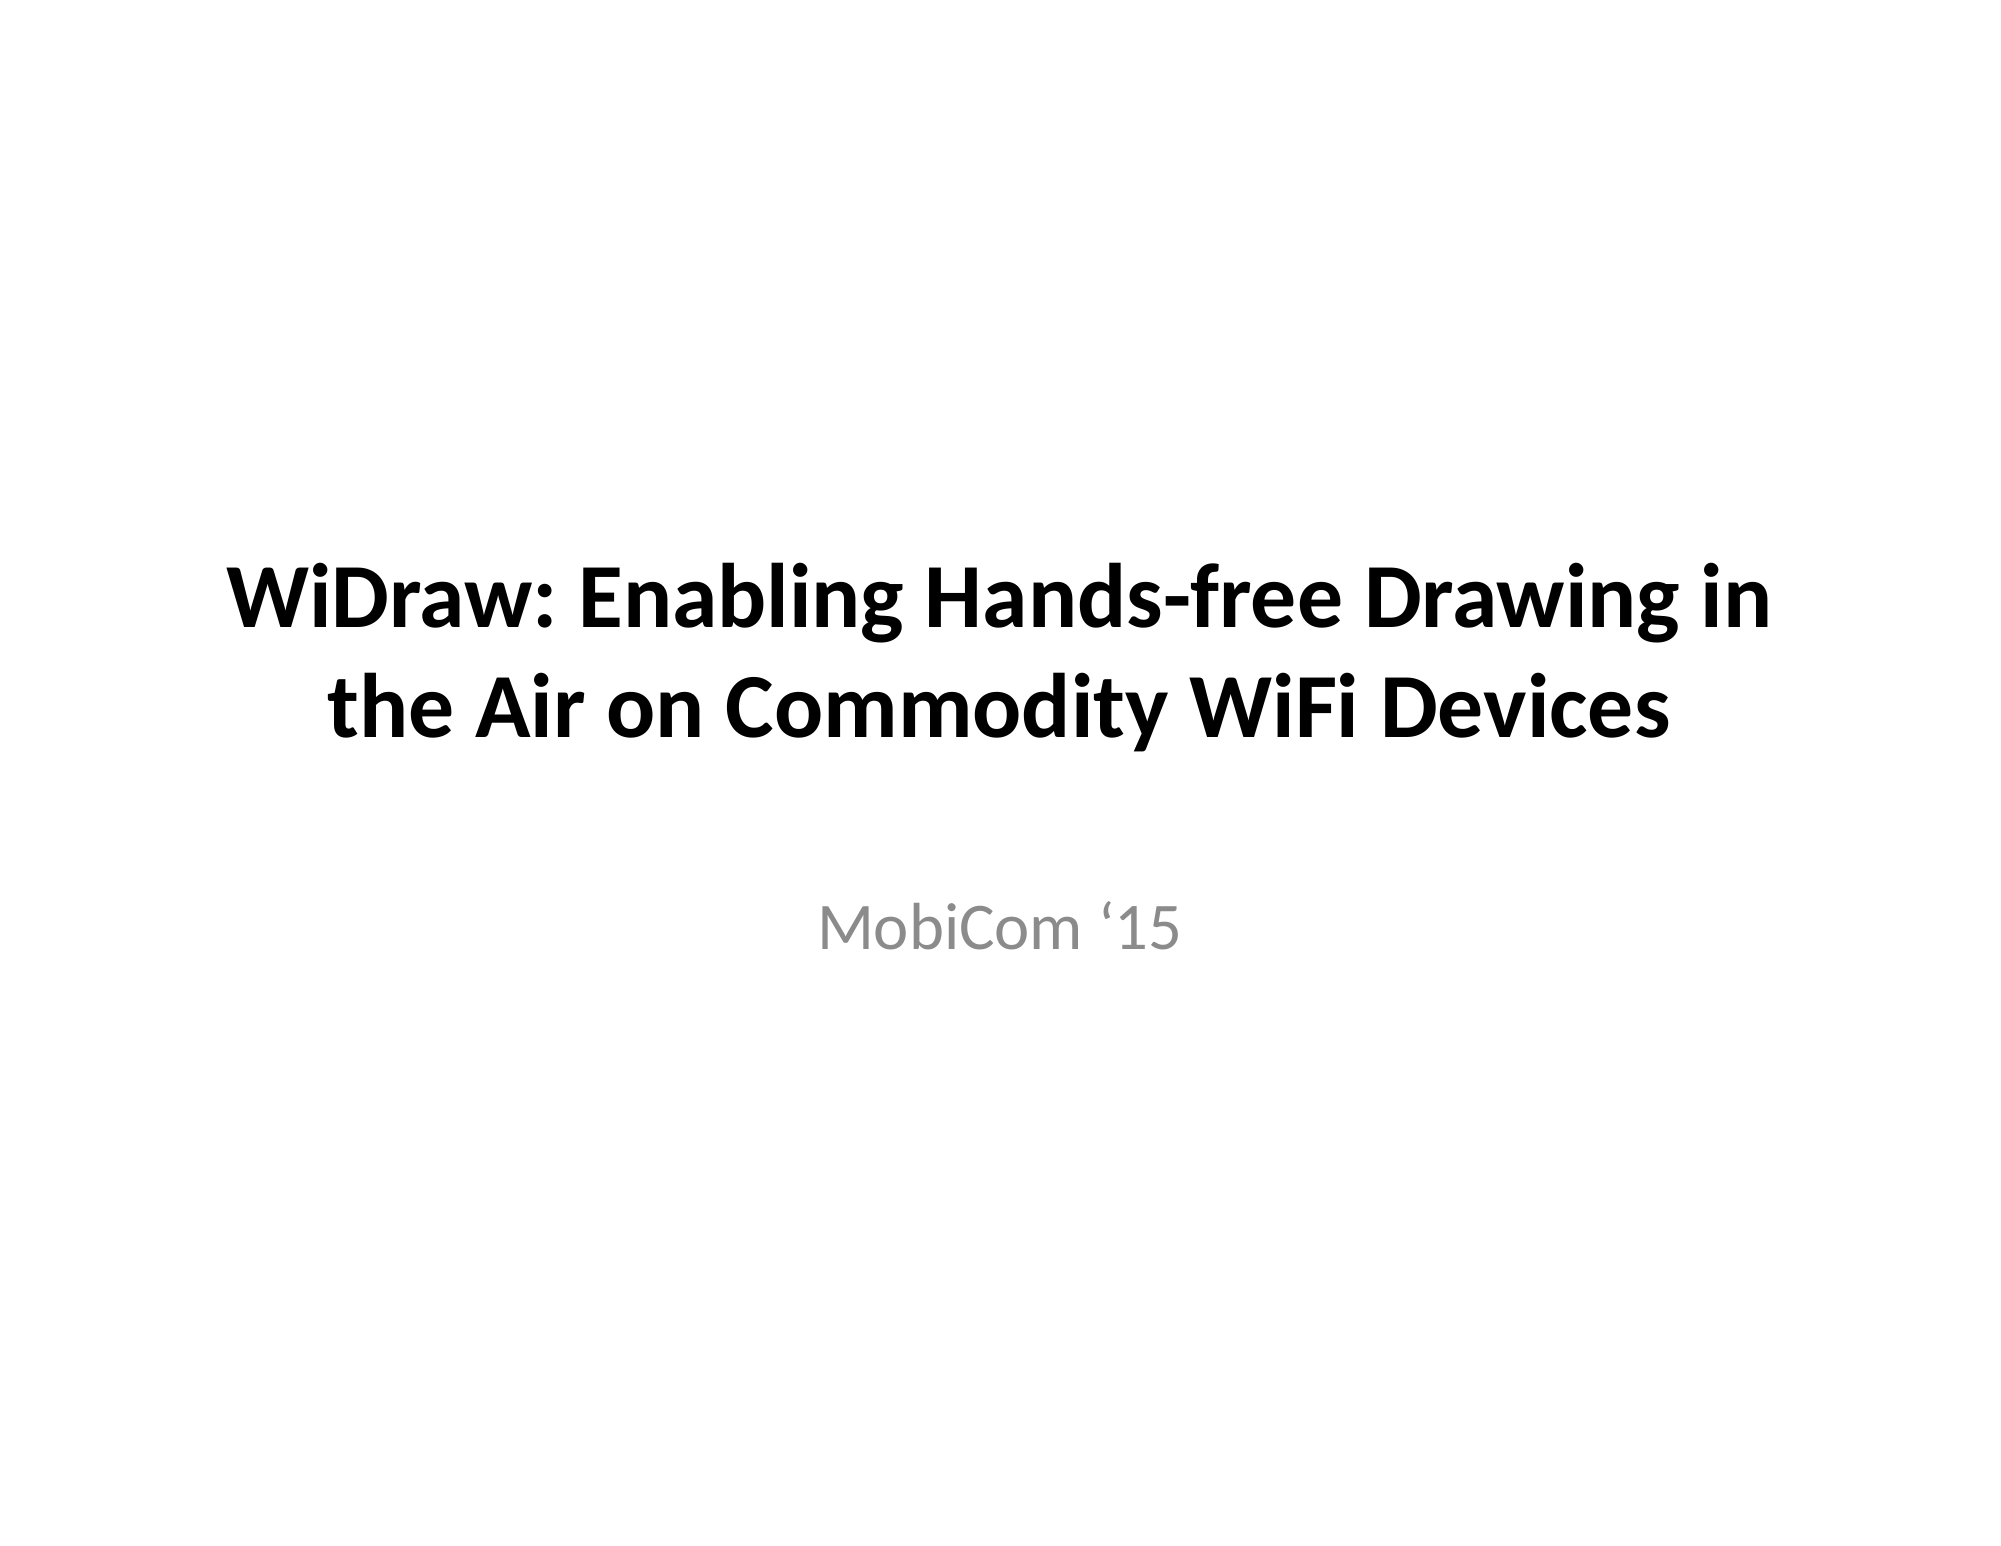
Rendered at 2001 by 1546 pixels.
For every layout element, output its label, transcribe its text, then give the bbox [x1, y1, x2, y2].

title WiDraw: Enabling Hands-free Drawing in the Air on Commodity WiFi Devices [150, 479, 1850, 812]
subtitle MobiCom ‘15 [300, 875, 1700, 1271]
